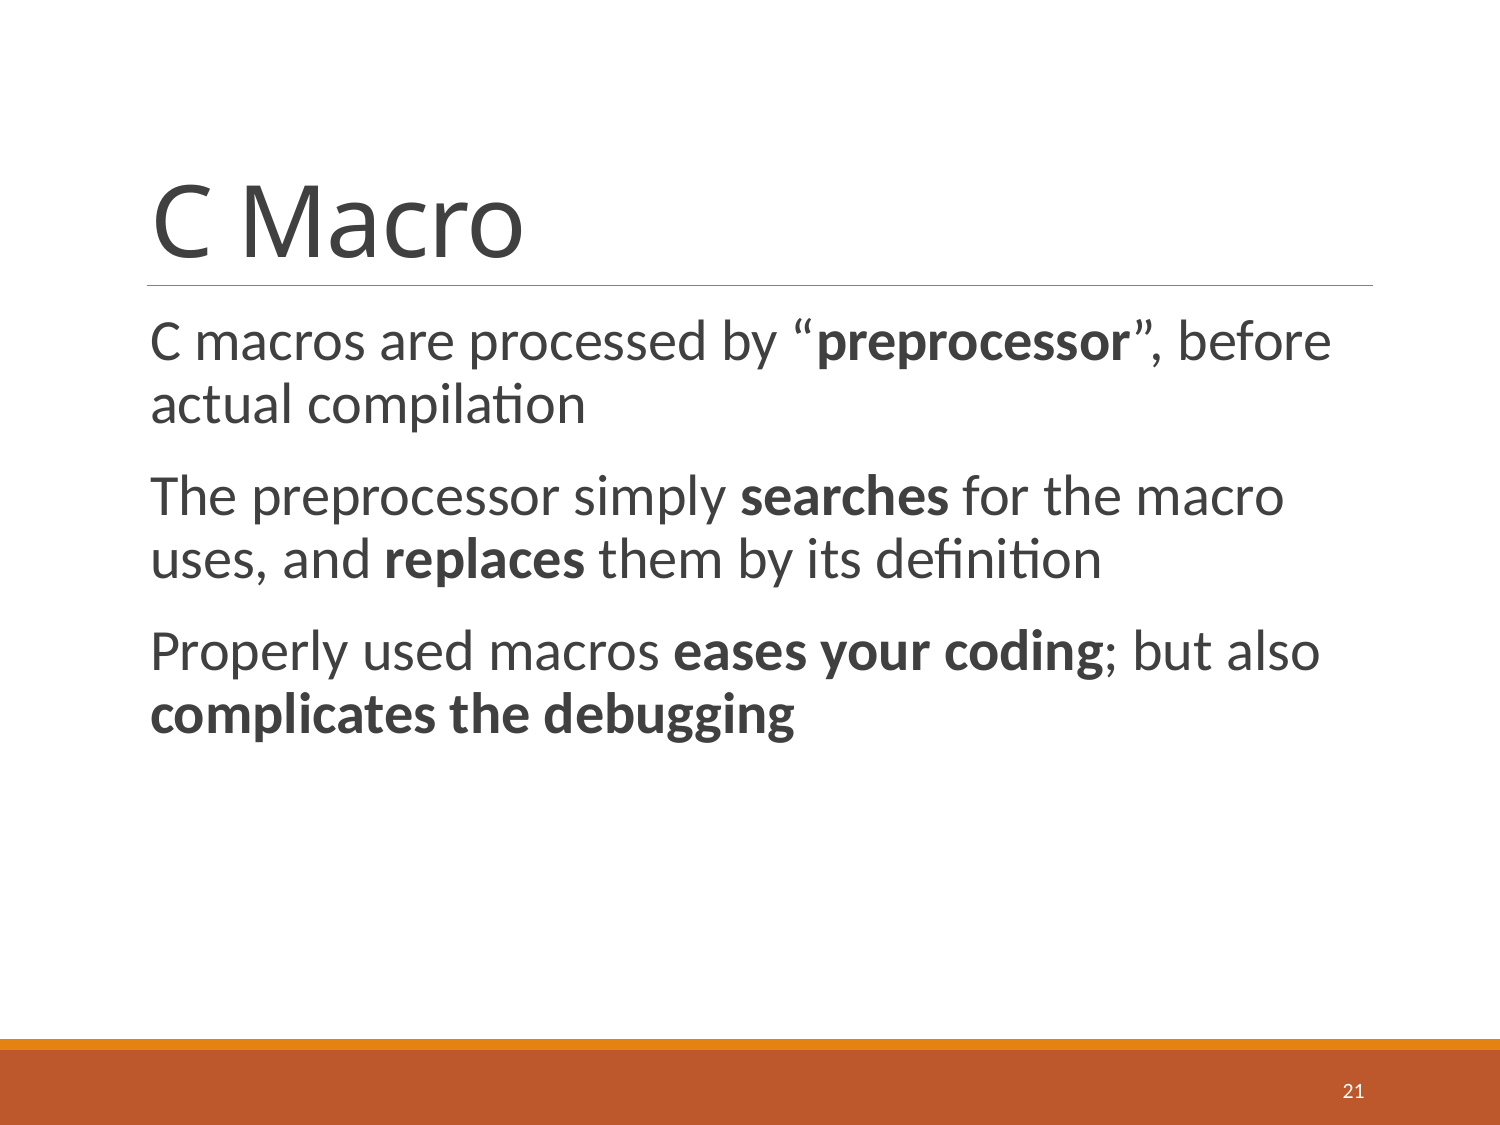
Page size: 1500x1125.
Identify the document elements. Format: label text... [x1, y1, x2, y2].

slide_number 21 [1218, 1059, 1380, 1120]
list C macros are processed by “preprocessor”, before actual compilation The preprocessor simply searches for the macro uses, and replaces them by its definition Properly used macros eases your coding; but also complicates the debugging [135, 302, 1373, 963]
title C Macro [135, 47, 1373, 285]
